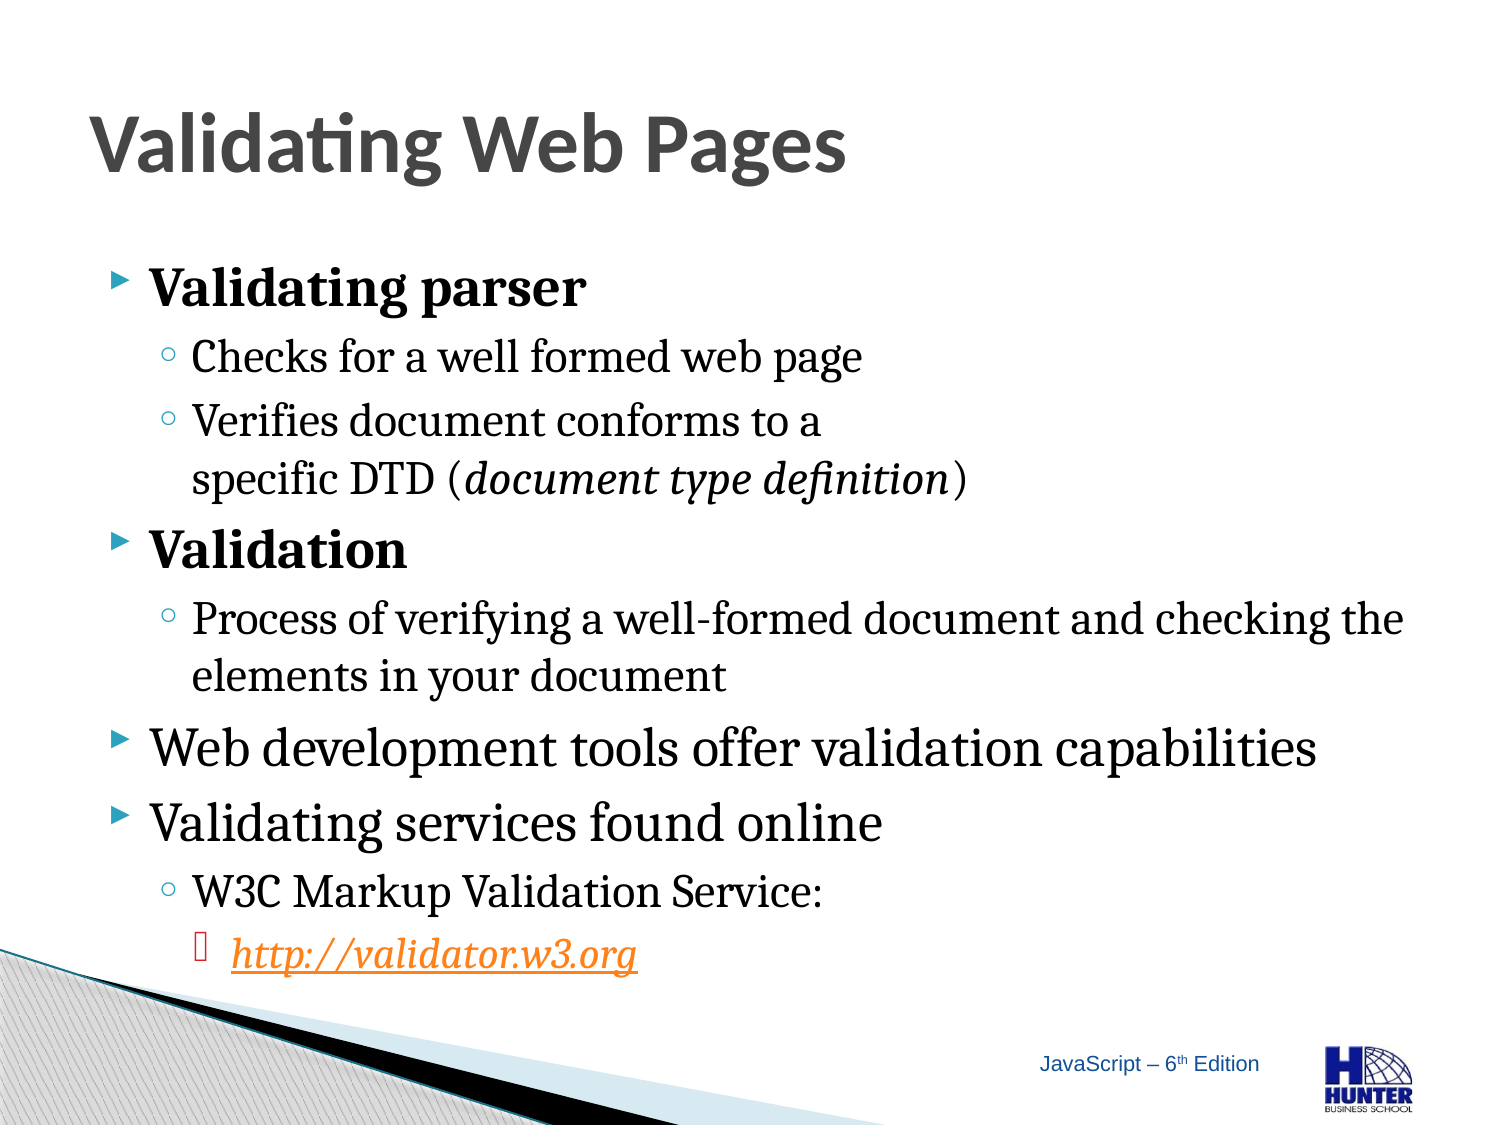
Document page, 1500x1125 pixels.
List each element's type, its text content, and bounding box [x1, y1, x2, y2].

list Validating parser Checks for a well formed web page Verifies document conforms to a specific DTD (document type definition) Validation Process of verifying a well-formed document and checking the elements in your document Web development tools offer validation capabilities Validating services found online W3C Markup Validation Service: http://validator.w3.org [74, 242, 1426, 986]
title Validating Web Pages [75, 45, 1425, 233]
picture [1325, 1046, 1413, 1113]
